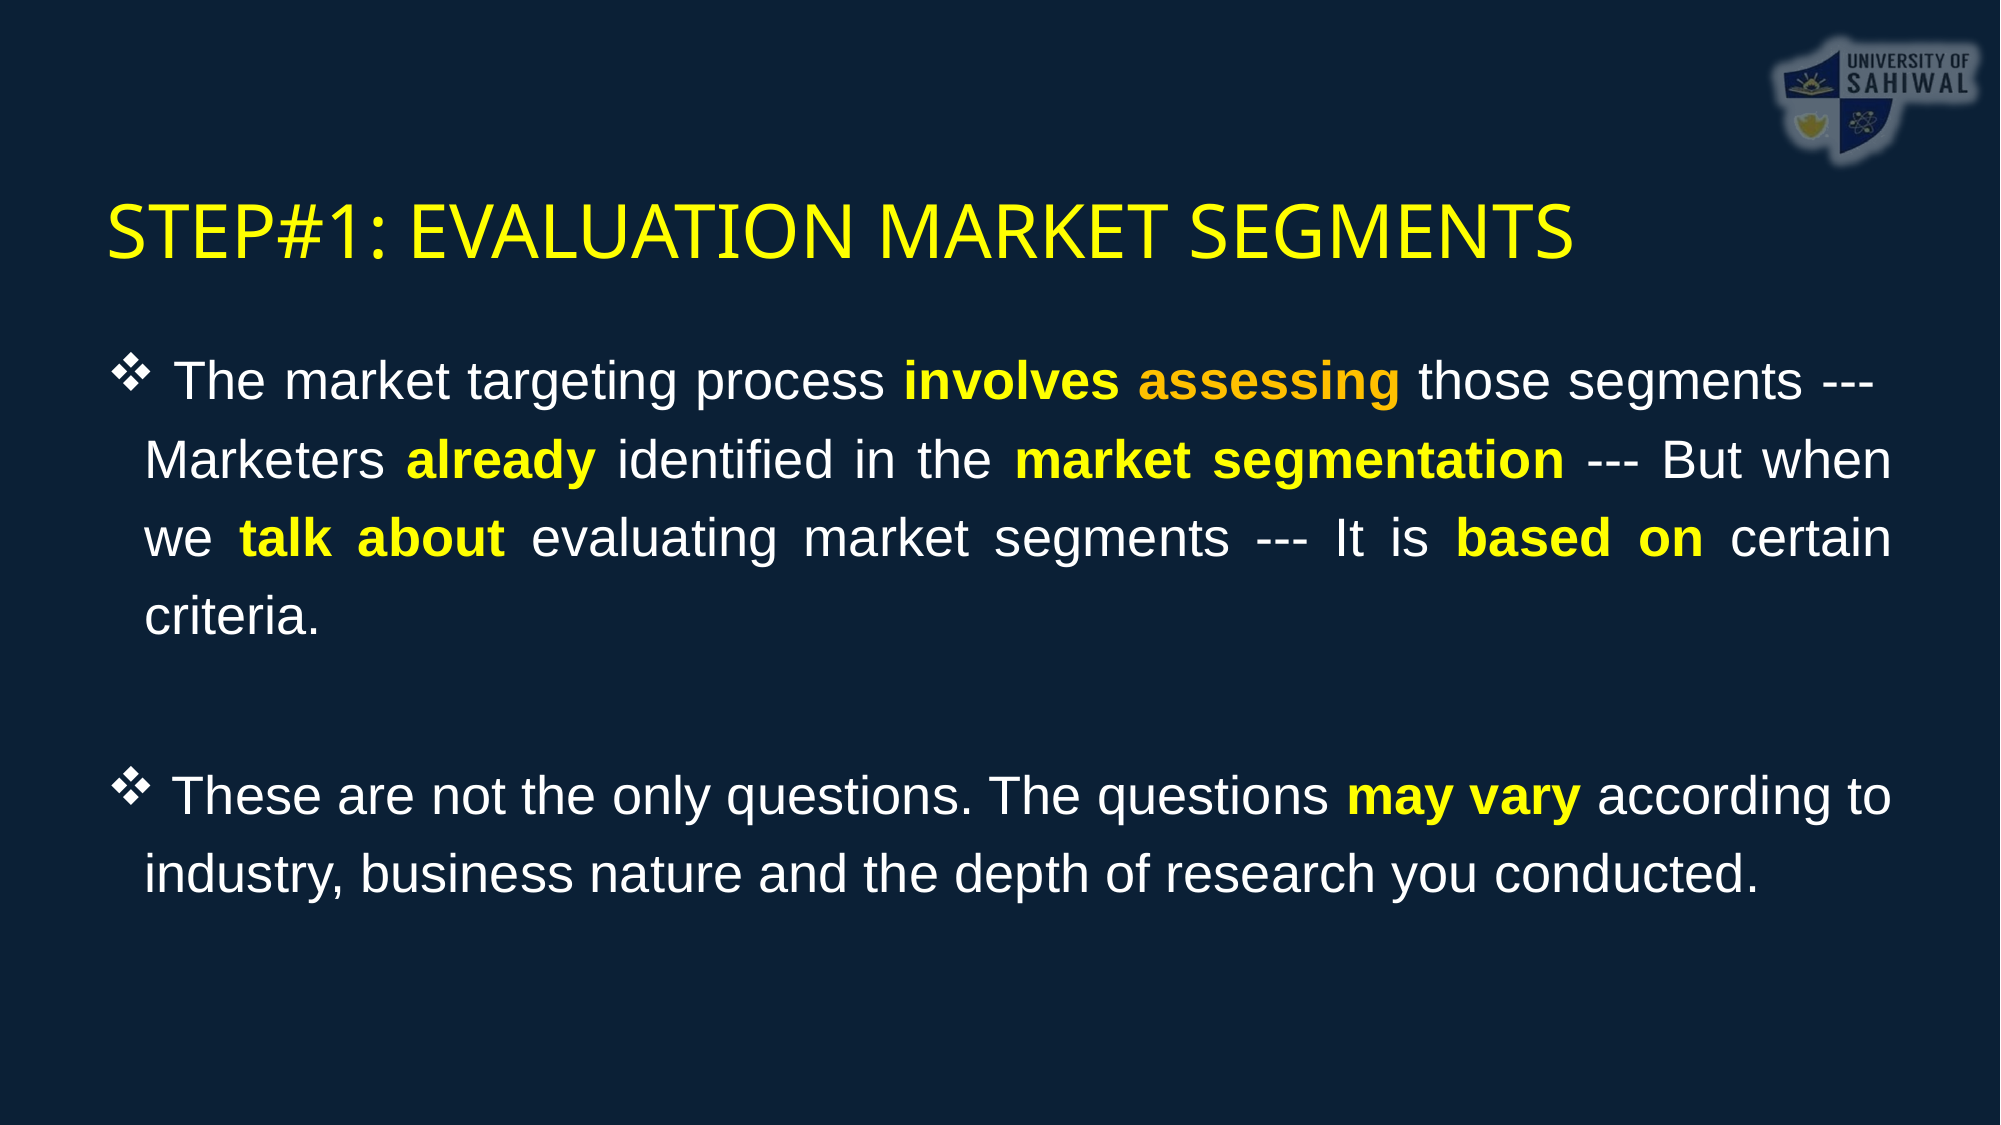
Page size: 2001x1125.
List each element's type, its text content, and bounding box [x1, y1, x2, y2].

picture [1747, 0, 2000, 208]
list STEP#1: EVALUATION MARKET SEGMENTS The market targeting process involves assessing those segments --- Marketers already identified in the market segmentation --- But when we talk about evaluating market segments --- It is based on certain criteria. These are not the only questions. The questions may vary according to industry, business nature and the depth of research you conducted. [91, 101, 1909, 1057]
